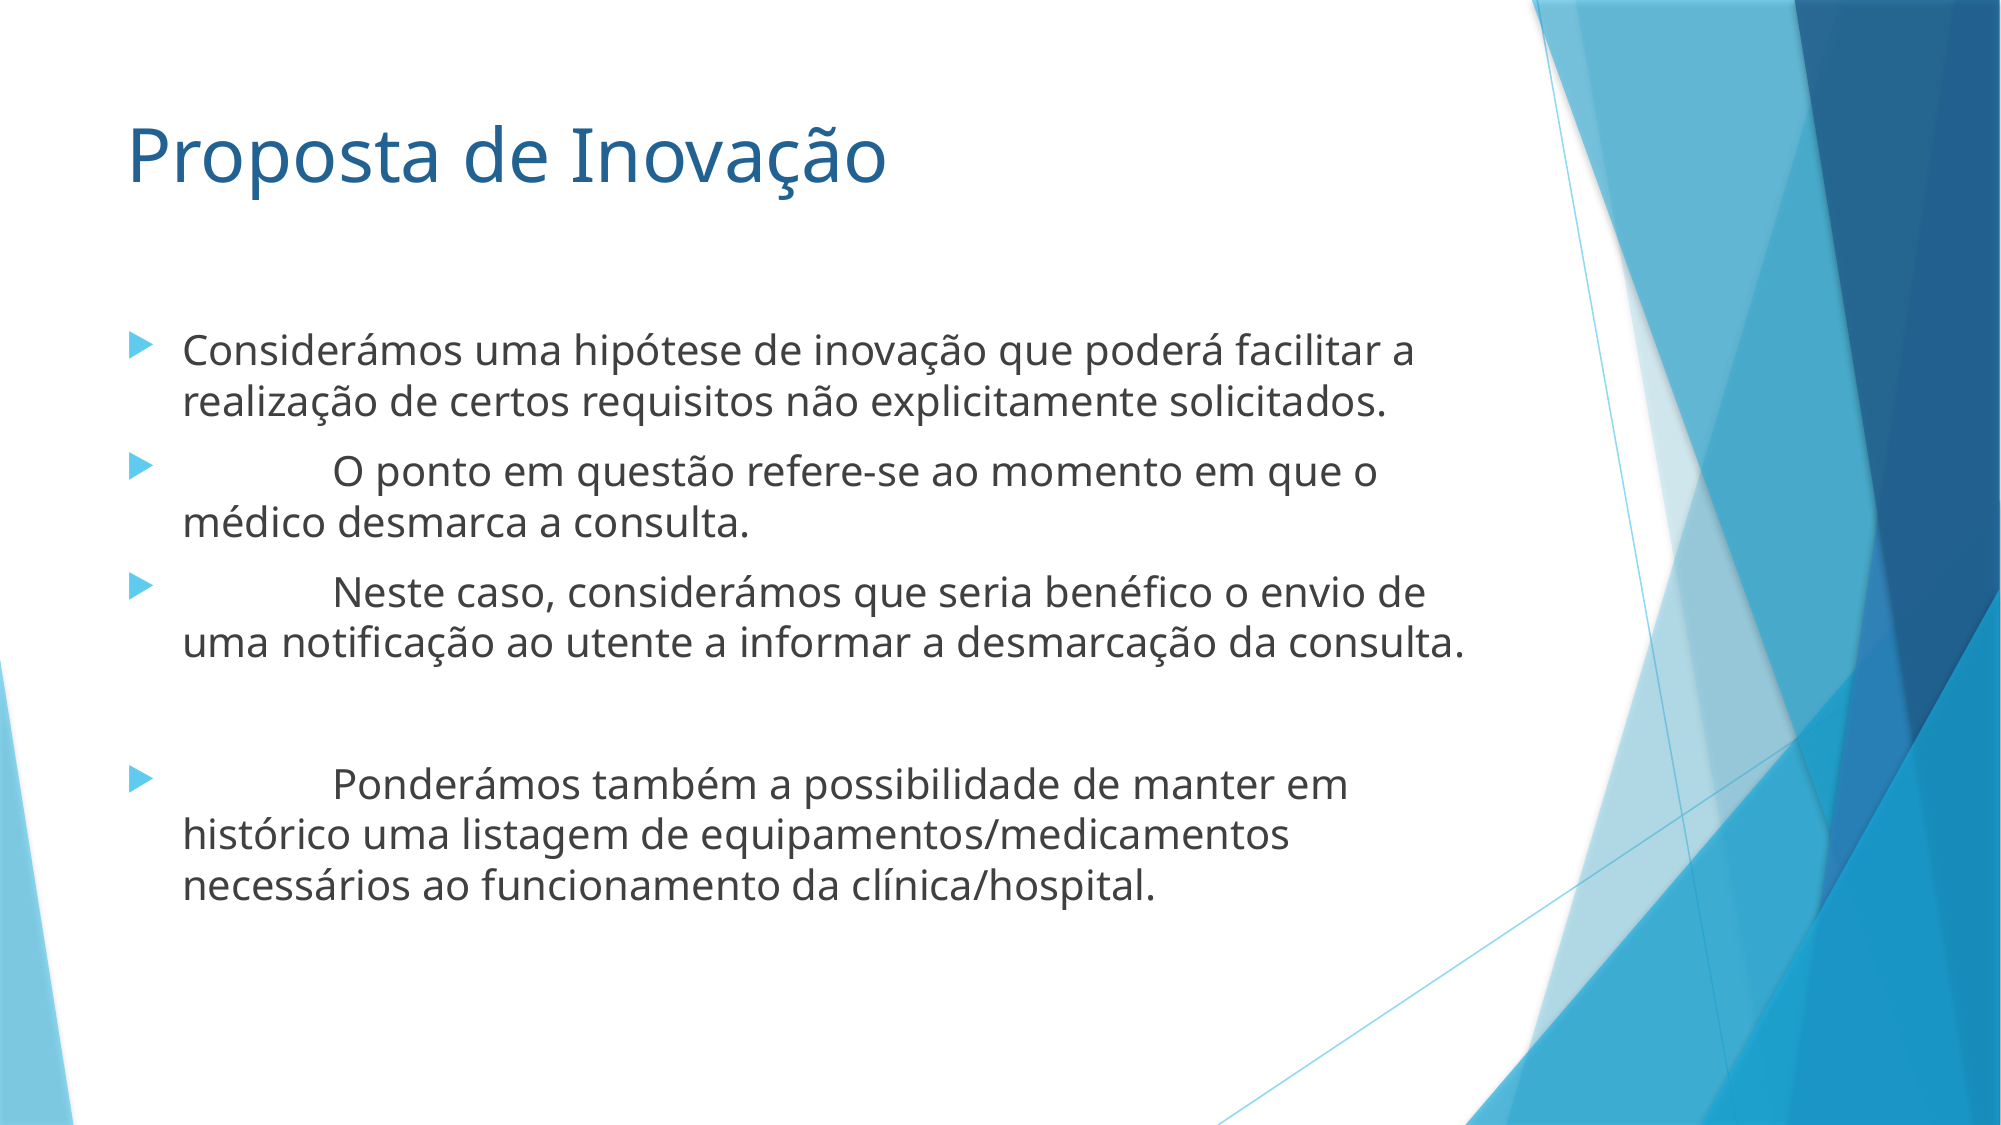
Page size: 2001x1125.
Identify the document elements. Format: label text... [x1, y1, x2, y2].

list Considerámos uma hipótese de inovação que poderá facilitar a realização de certos requisitos não explicitamente solicitados. O ponto em questão refere-se ao momento em que o médico desmarca a consulta. Neste caso, considerámos que seria benéfico o envio de uma notificação ao utente a informar a desmarcação da consulta. Ponderámos também a possibilidade de manter em histórico uma listagem de equipamentos/medicamentos necessários ao funcionamento da clínica/hospital. [111, 316, 1522, 954]
title Proposta de Inovação [111, 99, 1522, 316]
